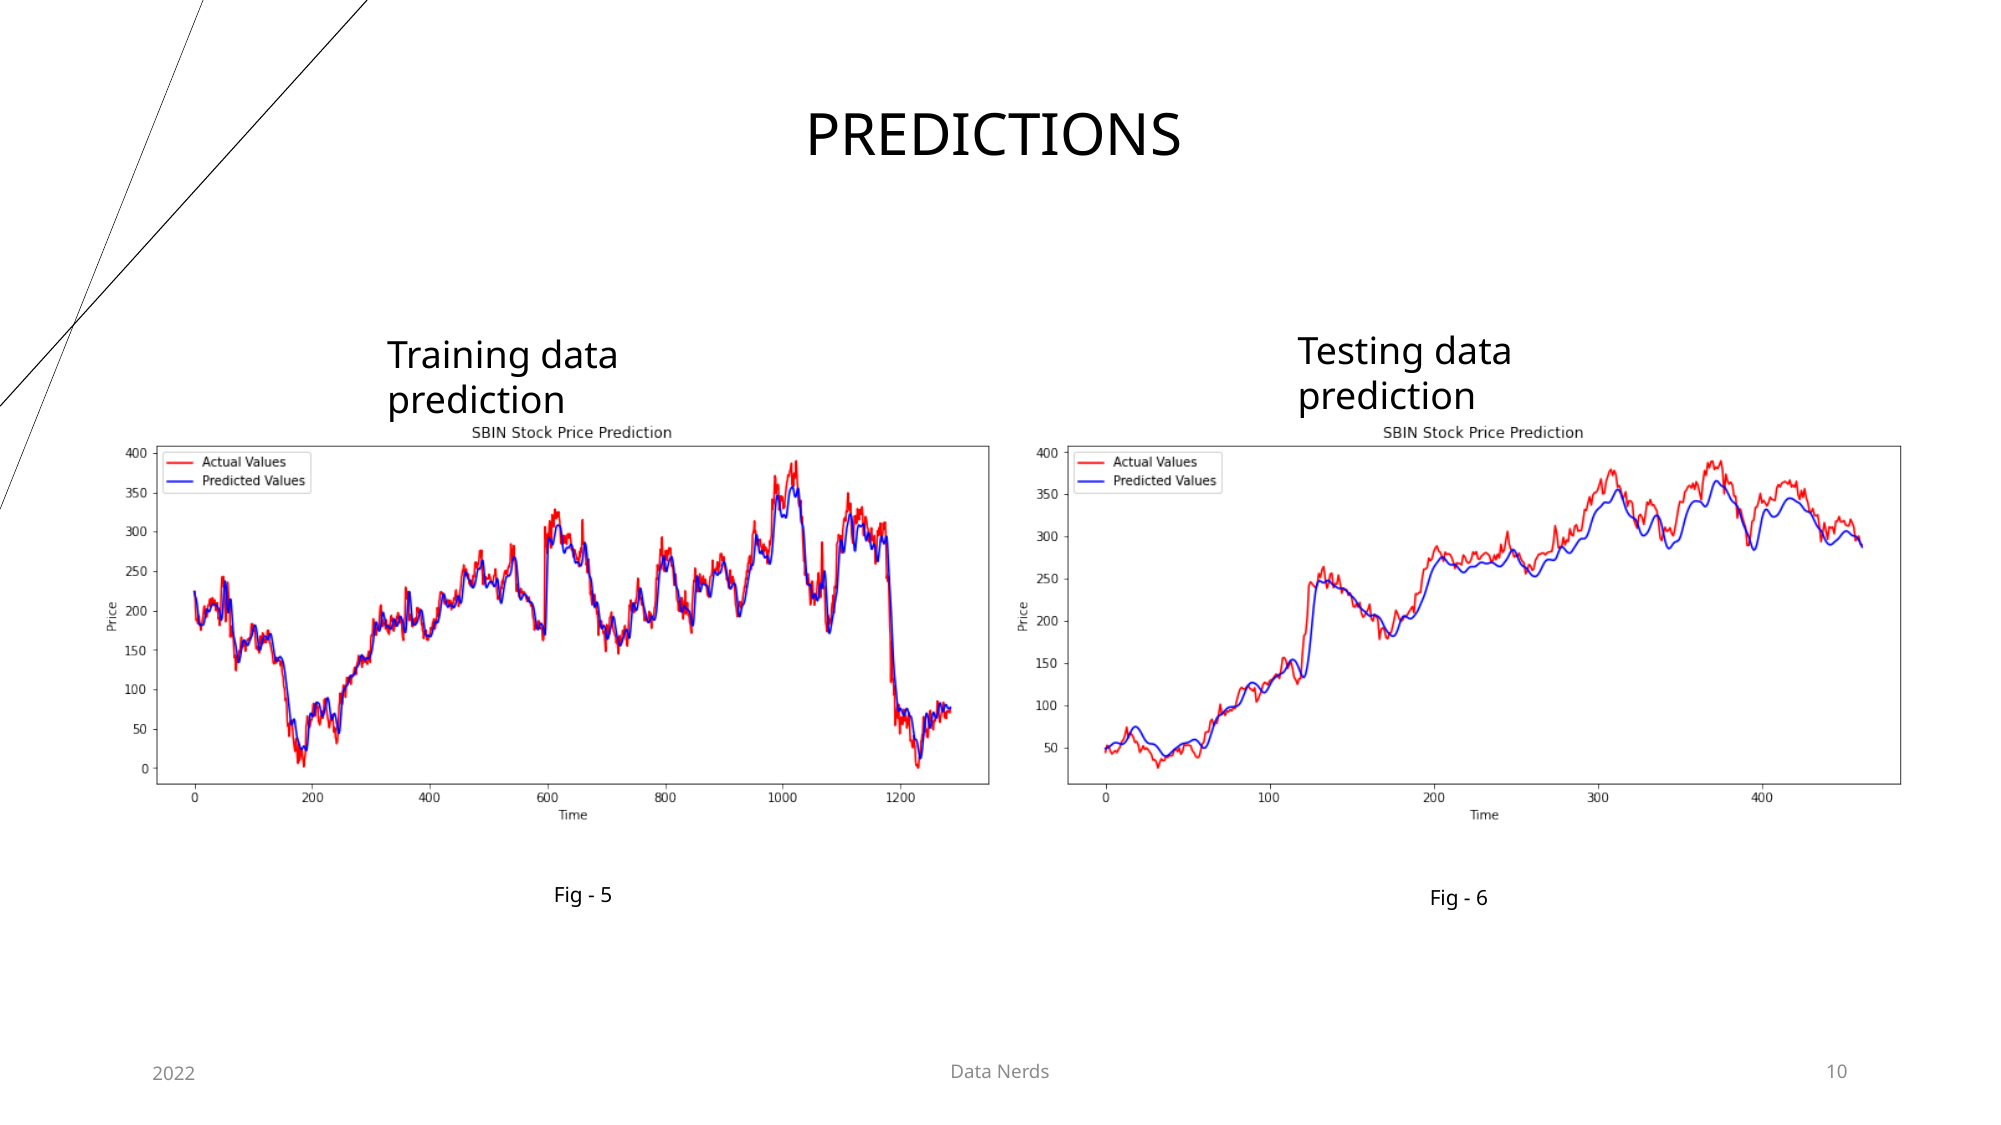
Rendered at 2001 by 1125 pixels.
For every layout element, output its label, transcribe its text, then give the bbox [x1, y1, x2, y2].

text_box Training data prediction [372, 323, 794, 417]
text_box Testing data prediction [1282, 319, 1704, 417]
text_box [133, 762, 1042, 928]
footer Data Nerds [662, 1042, 1338, 1103]
text_box Fig - 5 [245, 864, 921, 924]
text_box [162, 250, 1755, 437]
slide_number 2022 [137, 1042, 588, 1103]
slide_number 10 [1412, 1042, 1863, 1103]
text_box Fig - 6 [1121, 867, 1797, 928]
text_box PREDICTIONS [409, 89, 1579, 175]
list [97, 417, 996, 831]
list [1009, 417, 1909, 831]
